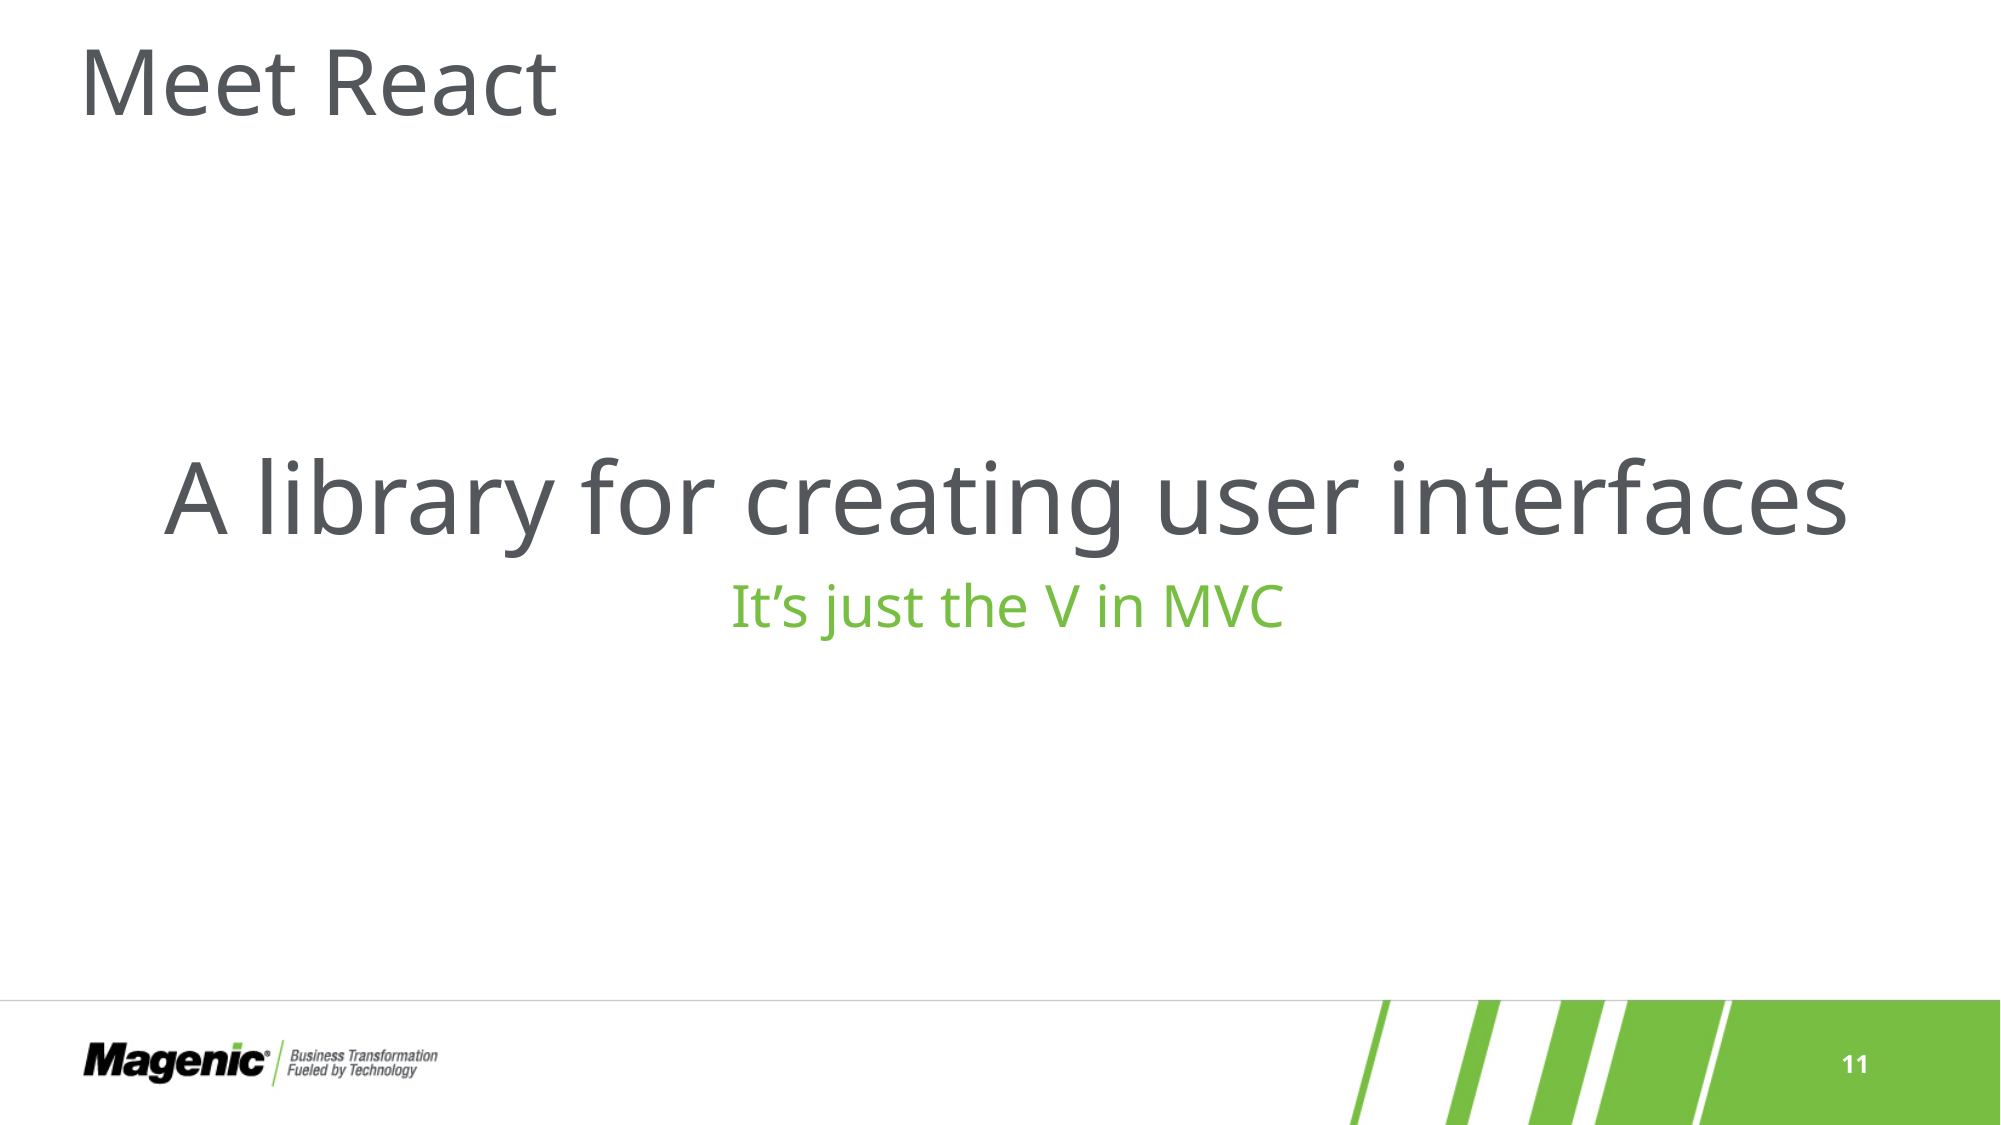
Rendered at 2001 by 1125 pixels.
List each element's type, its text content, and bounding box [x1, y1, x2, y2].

picture [0, 0, 2001, 1125]
list A library for creating user interfaces It’s just the V in MVC [70, 149, 1946, 939]
title Meet React [63, 41, 1938, 131]
